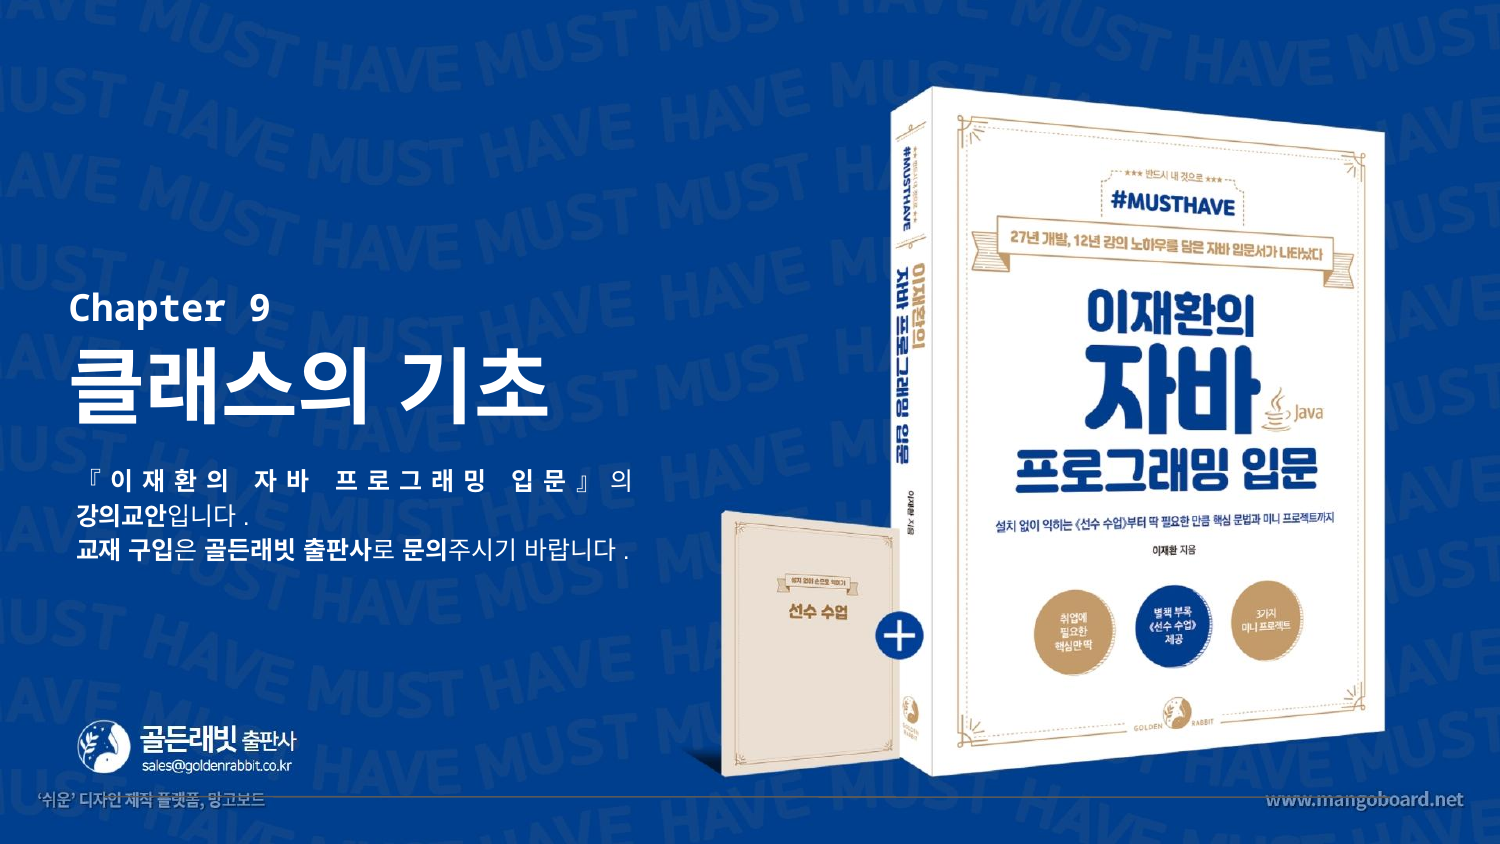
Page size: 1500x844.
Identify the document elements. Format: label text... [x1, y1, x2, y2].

subtitle Chapter 9 [53, 262, 722, 327]
title 클래스의 기초 [53, 319, 828, 491]
picture [0, 0, 1500, 844]
text_box 『이재환의 자바 프로그래밍 입문』의 강의교안입니다. 교재 구입은 골든래빗 출판사로 문의주시기 바랍니다. [61, 446, 649, 607]
